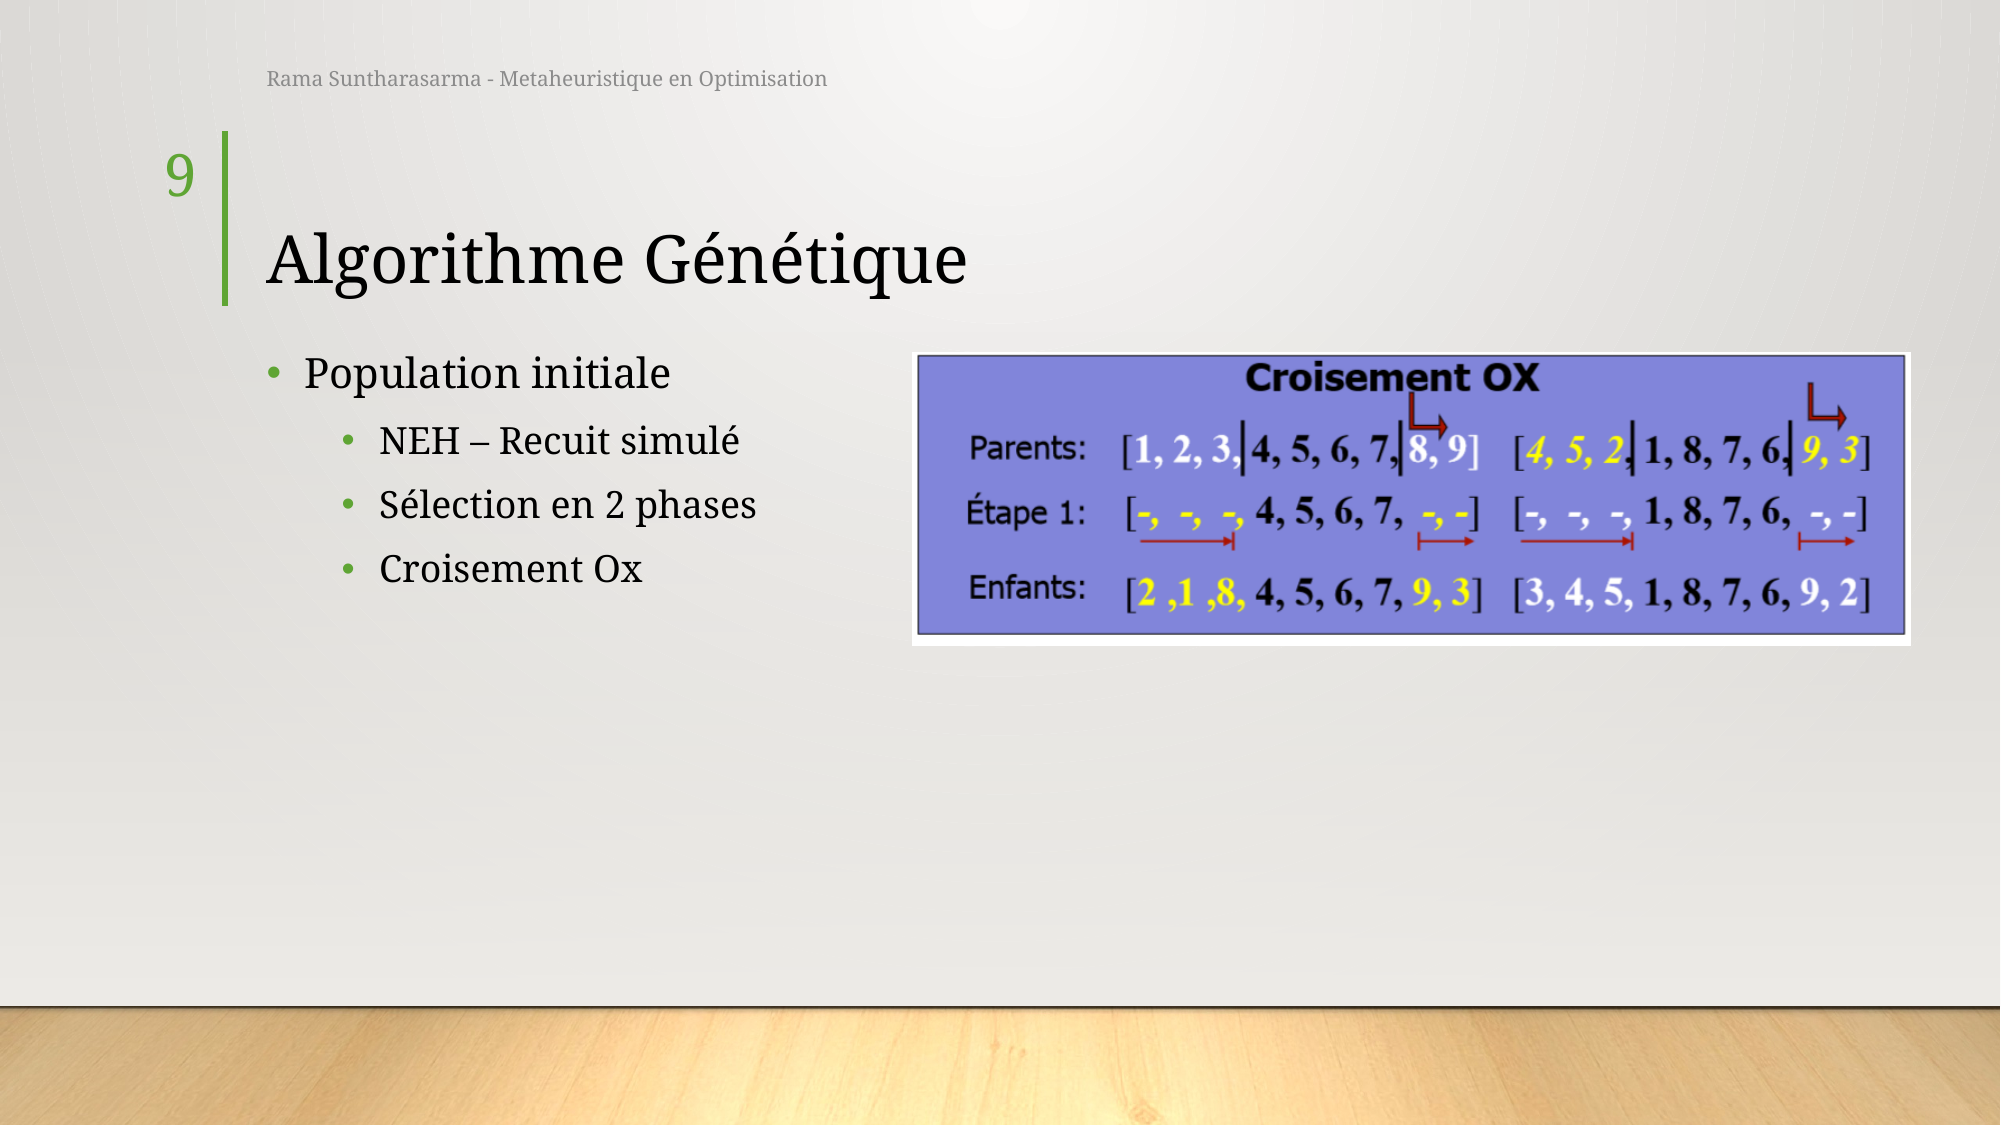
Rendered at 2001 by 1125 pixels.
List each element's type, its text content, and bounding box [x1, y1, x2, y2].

picture [0, 1006, 2000, 1125]
footer Rama Suntharasarma - Metaheuristique en Optimisation [251, 54, 1213, 105]
list Population initiale NEH – Recuit simulé Sélection en 2 phases Croisement Ox [251, 329, 1008, 894]
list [912, 352, 1911, 646]
slide_number 9 [78, 131, 212, 214]
title Algorithme Génétique [251, 132, 1814, 306]
